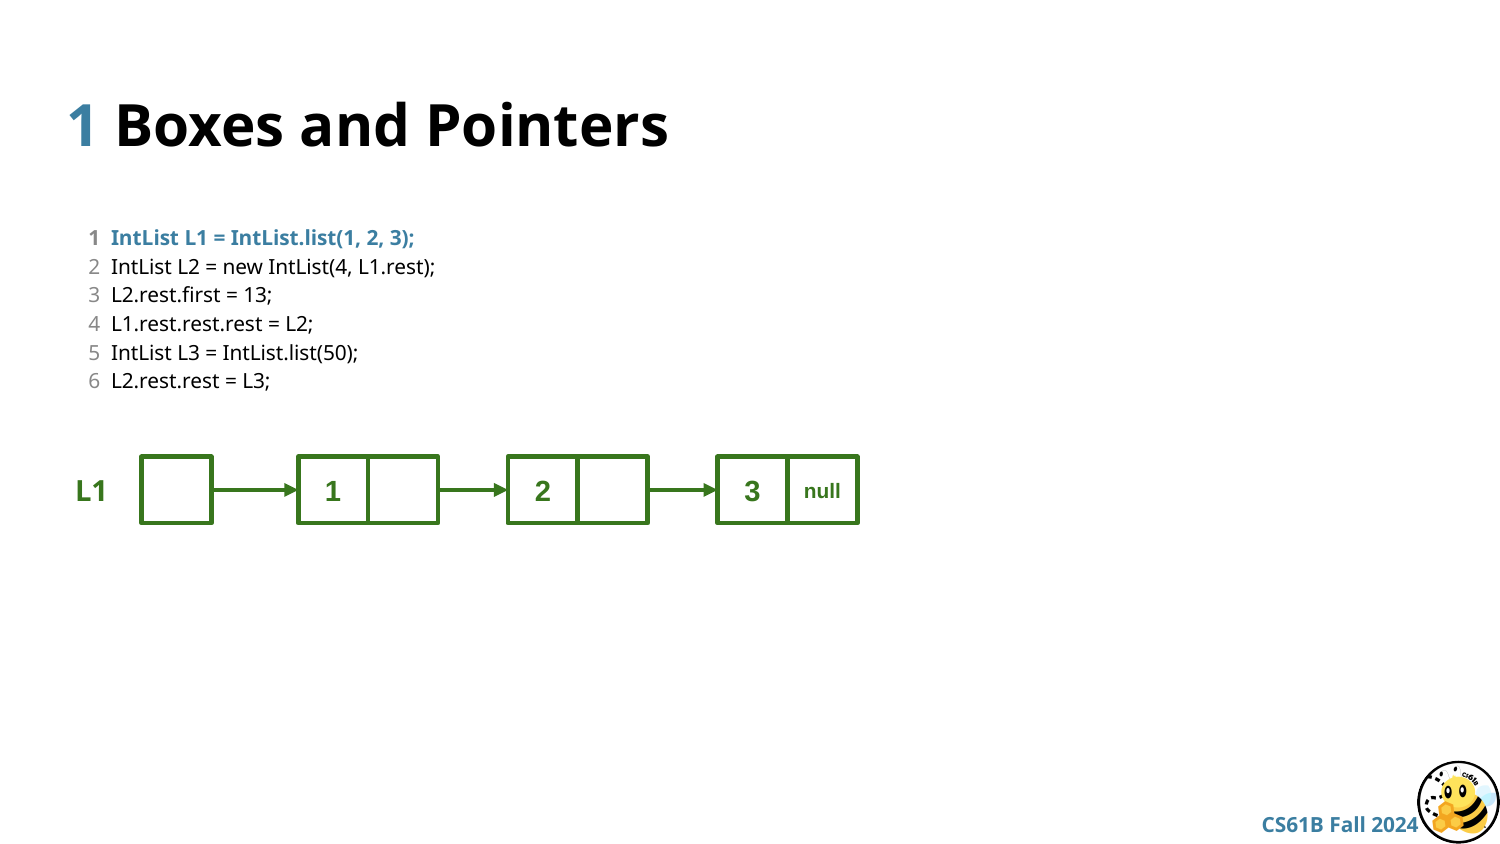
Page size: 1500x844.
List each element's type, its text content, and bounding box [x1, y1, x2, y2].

text_box [577, 456, 648, 524]
text_box [141, 456, 212, 524]
text_box L1 [60, 457, 130, 522]
text_box 2 [507, 456, 577, 524]
text_box 1 [298, 456, 368, 524]
title 1 Boxes and Pointers [51, 72, 1449, 167]
text_box null [787, 456, 858, 524]
picture [1417, 760, 1500, 844]
text_box 3 [717, 456, 787, 524]
text_box [368, 456, 438, 524]
text_box 1 IntList L1 = IntList.list(1, 2, 3); 2 IntList L2 = new IntList(4, L1.rest); 3 L2.rest.first = 13; 4 L1.rest.rest.rest = L2; 5 IntList L3 = IntList.list(50); 6 L2.rest.rest = L3; [73, 205, 593, 409]
